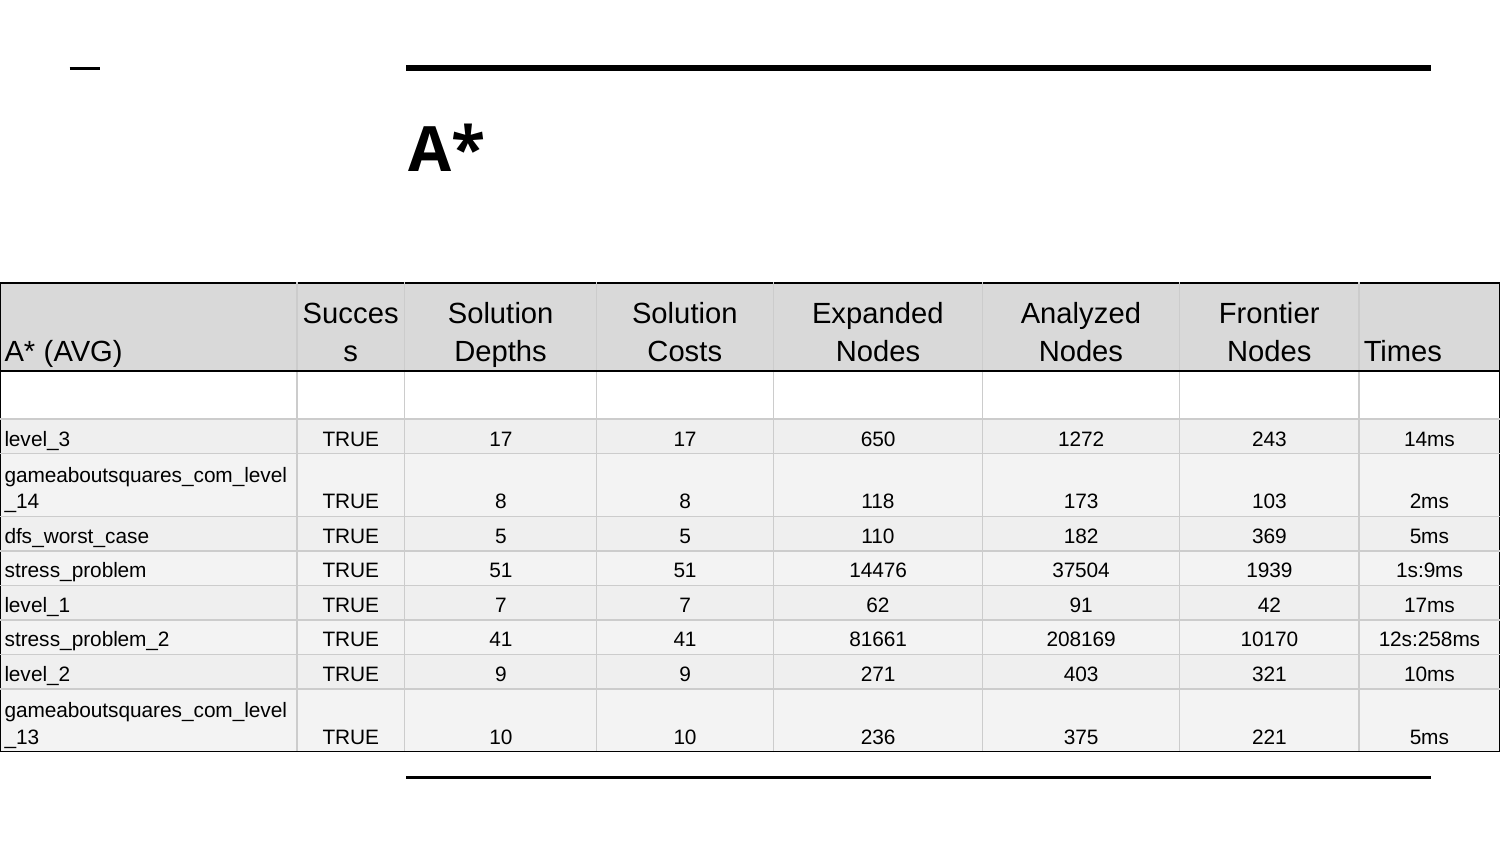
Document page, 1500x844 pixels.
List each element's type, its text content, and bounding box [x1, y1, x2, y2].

table_cell 17 [405, 420, 596, 453]
table_cell 1272 [983, 420, 1179, 453]
table_cell 5 [405, 517, 596, 550]
table_cell gameaboutsquares_com_level_13 [1, 690, 296, 751]
table_header Analyzed Nodes [983, 284, 1179, 370]
table_cell 321 [1180, 655, 1358, 688]
table_cell TRUE [298, 552, 404, 585]
table_header Solution Costs [597, 284, 773, 370]
table_header Times [1360, 284, 1499, 370]
title A* [393, 94, 1431, 199]
table_cell TRUE [298, 517, 404, 550]
table_cell 8 [405, 454, 596, 516]
table_cell stress_problem_2 [1, 621, 296, 654]
table_cell 5ms [1360, 690, 1499, 751]
table_cell 12s:258ms [1360, 621, 1499, 654]
table_cell 221 [1180, 690, 1358, 751]
table_cell [298, 372, 404, 418]
table_cell 5 [597, 517, 773, 550]
table_cell 10170 [1180, 621, 1358, 654]
table_cell 236 [774, 690, 982, 751]
table_cell 14476 [774, 552, 982, 585]
table_cell 62 [774, 586, 982, 619]
table_cell 5ms [1360, 517, 1499, 550]
table_cell 17 [597, 420, 773, 453]
table_cell 42 [1180, 586, 1358, 619]
table_cell gameaboutsquares_com_level_14 [1, 454, 296, 516]
table_cell TRUE [298, 655, 404, 688]
table_cell 17ms [1360, 586, 1499, 619]
table_cell [1180, 372, 1358, 418]
table_cell 10ms [1360, 655, 1499, 688]
table_cell 208169 [983, 621, 1179, 654]
table_cell [983, 372, 1179, 418]
table_cell [597, 372, 773, 418]
table_cell [1360, 372, 1499, 418]
table_cell 1939 [1180, 552, 1358, 585]
table_cell 41 [405, 621, 596, 654]
table_header Frontier Nodes [1180, 284, 1358, 370]
table_cell 7 [597, 586, 773, 619]
table_cell level_3 [1, 420, 296, 453]
table_header Solution Depths [405, 284, 596, 370]
table_cell dfs_worst_case [1, 517, 296, 550]
table_cell [774, 372, 982, 418]
table_cell TRUE [298, 420, 404, 453]
table_cell 10 [405, 690, 596, 751]
table_cell 110 [774, 517, 982, 550]
table_cell 9 [597, 655, 773, 688]
table_cell 41 [597, 621, 773, 654]
table_cell 118 [774, 454, 982, 516]
table_cell 403 [983, 655, 1179, 688]
table_header Expanded Nodes [774, 284, 982, 370]
table_cell 51 [597, 552, 773, 585]
table_cell level_1 [1, 586, 296, 619]
table_cell 173 [983, 454, 1179, 516]
table_header Success [298, 284, 404, 370]
table_cell stress_problem [1, 552, 296, 585]
table_cell 103 [1180, 454, 1358, 516]
table_cell 369 [1180, 517, 1358, 550]
table_cell [1, 372, 296, 418]
table_cell 51 [405, 552, 596, 585]
table_cell 81661 [774, 621, 982, 654]
table_cell 1s:9ms [1360, 552, 1499, 585]
table_cell level_2 [1, 655, 296, 688]
table_cell 182 [983, 517, 1179, 550]
table_cell [405, 372, 596, 418]
table_cell 2ms [1360, 454, 1499, 516]
table_cell 37504 [983, 552, 1179, 585]
table_cell 7 [405, 586, 596, 619]
table_cell TRUE [298, 621, 404, 654]
table_cell 271 [774, 655, 982, 688]
table_cell TRUE [298, 690, 404, 751]
table_cell 91 [983, 586, 1179, 619]
table_cell 14ms [1360, 420, 1499, 453]
table_cell 650 [774, 420, 982, 453]
table_cell TRUE [298, 586, 404, 619]
table_header A* (AVG) [1, 284, 296, 370]
table_cell TRUE [298, 454, 404, 516]
table_cell 9 [405, 655, 596, 688]
table_cell 8 [597, 454, 773, 516]
table_cell 243 [1180, 420, 1358, 453]
table_cell 10 [597, 690, 773, 751]
table_cell 375 [983, 690, 1179, 751]
